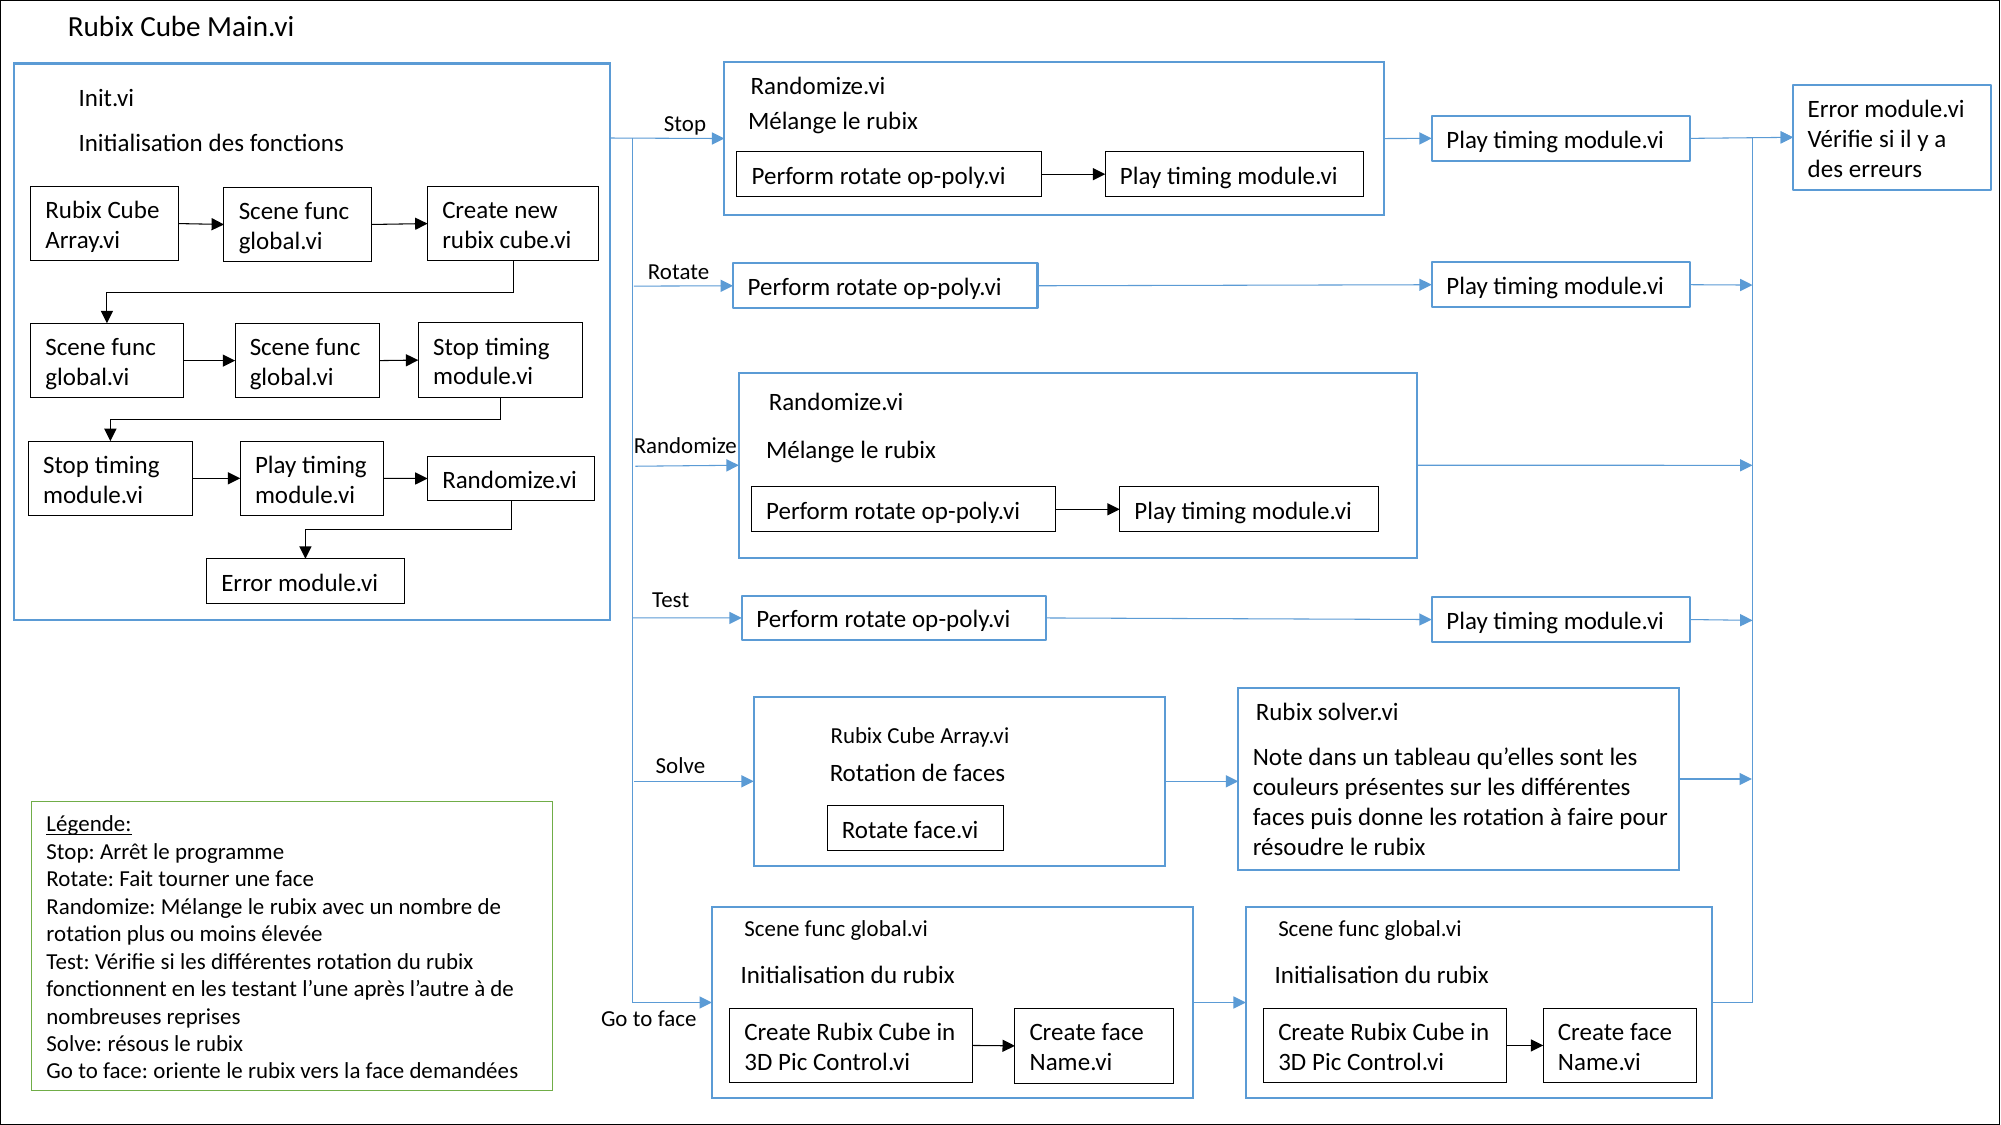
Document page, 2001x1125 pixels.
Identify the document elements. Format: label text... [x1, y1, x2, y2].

text_box Rubix Cube Main.vi [53, 0, 360, 85]
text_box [279, 89, 341, 496]
text_box Légende: Stop: Arrêt le programme Rotate: Fait tourner une face Randomize: Mélange le rubix avec un nombre de rotation plus ou moins élevée Test: Vérifie si les différentes rotation du rubix fonctionnent en les testant l’une après l’autre à de nombreuses reprises Solve: résous le rubix Go to face: oriente le rubix vers la face demandées [31, 801, 553, 1091]
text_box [239, 530, 1105, 610]
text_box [1712, 139, 1794, 1003]
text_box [284, 224, 327, 530]
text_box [284, 610, 327, 615]
text_box [1237, 782, 1680, 871]
text_box [1237, 687, 1680, 781]
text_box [379, 610, 437, 634]
text_box [0, 0, 2000, 1125]
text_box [379, 427, 437, 530]
text_box Rubix solver.vi [1240, 688, 1465, 733]
text_box Note dans un tableau qu’elles sont les couleurs présentes sur les différentes faces puis donne les rotation à faire pour résoudre le rubix [1238, 733, 1691, 868]
